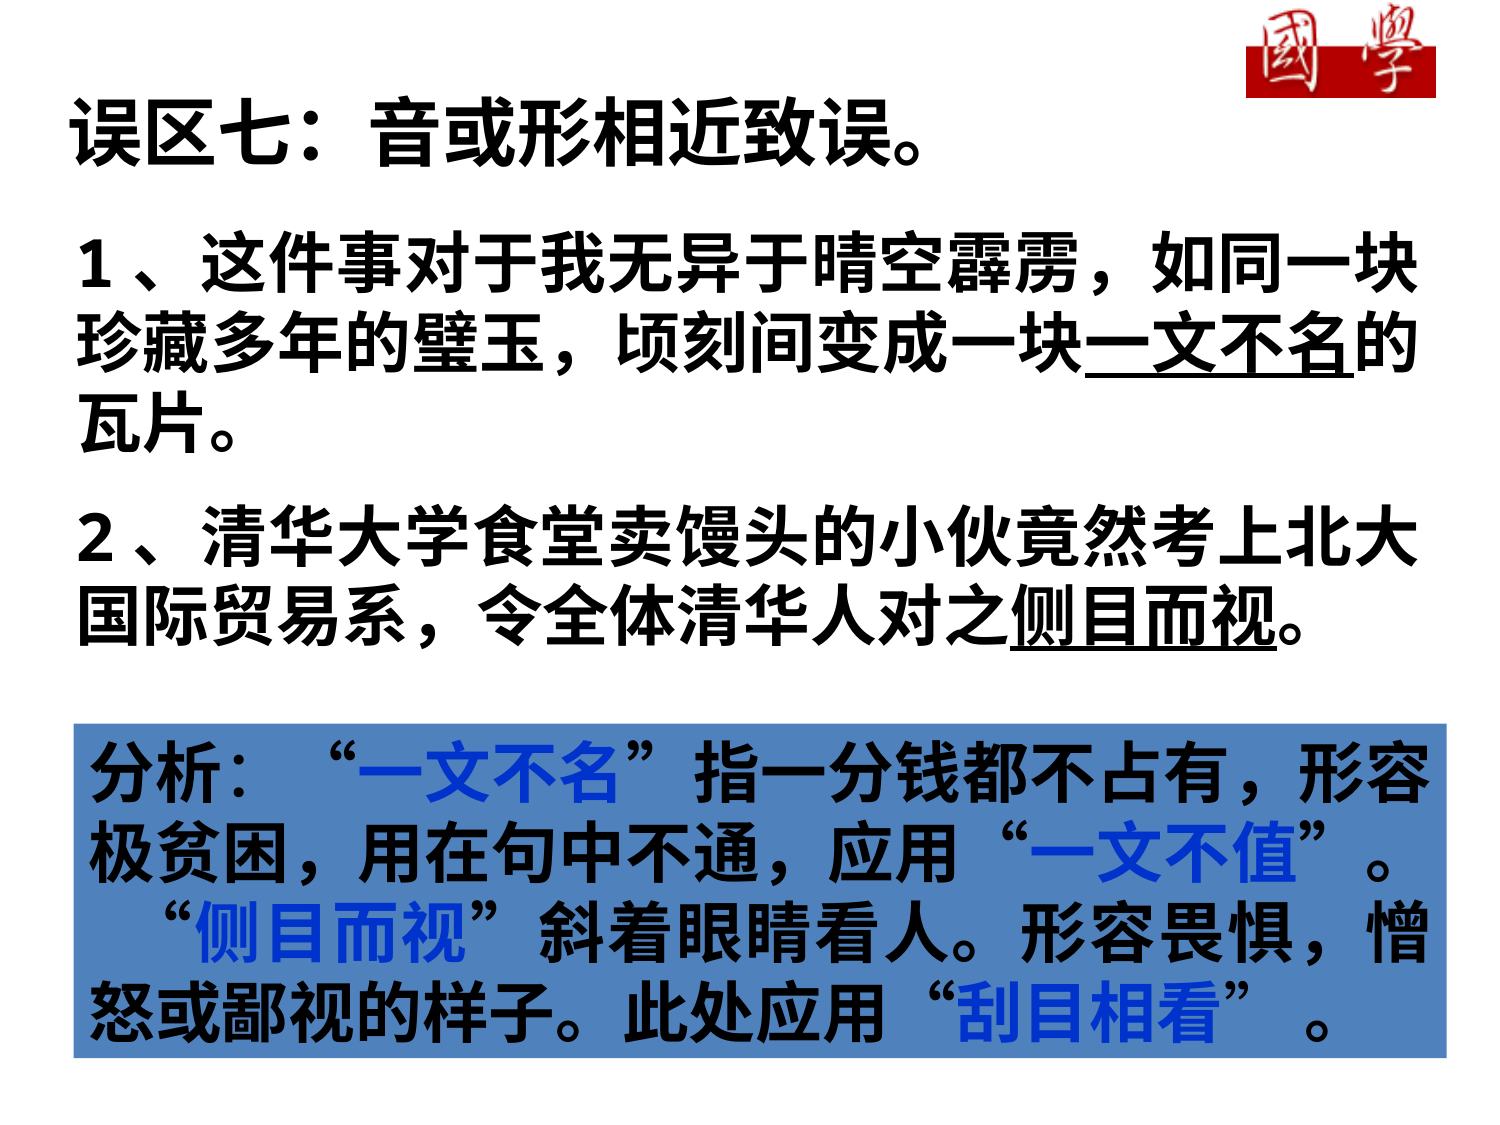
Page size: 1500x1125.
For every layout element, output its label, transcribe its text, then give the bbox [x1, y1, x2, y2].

text_box 1、这件事对于我无异于晴空霹雳，如同一块珍藏多年的璧玉，顷刻间变成一块一文不名的瓦片。 2、清华大学食堂卖馒头的小伙竟然考上北大国际贸易系，令全体清华人对之侧目而视。 [61, 213, 1436, 662]
picture [1245, 0, 1436, 98]
text_box 误区七：音或形相近致误。 [53, 77, 1022, 183]
text_box 分析：“一文不名”指一分钱都不占有，形容极贫困，用在句中不通，应用“一文不值”。 “侧目而视”斜着眼睛看人。形容畏惧，憎怒或鄙视的样子。此处应用“刮目相看” 。 [73, 723, 1447, 1059]
